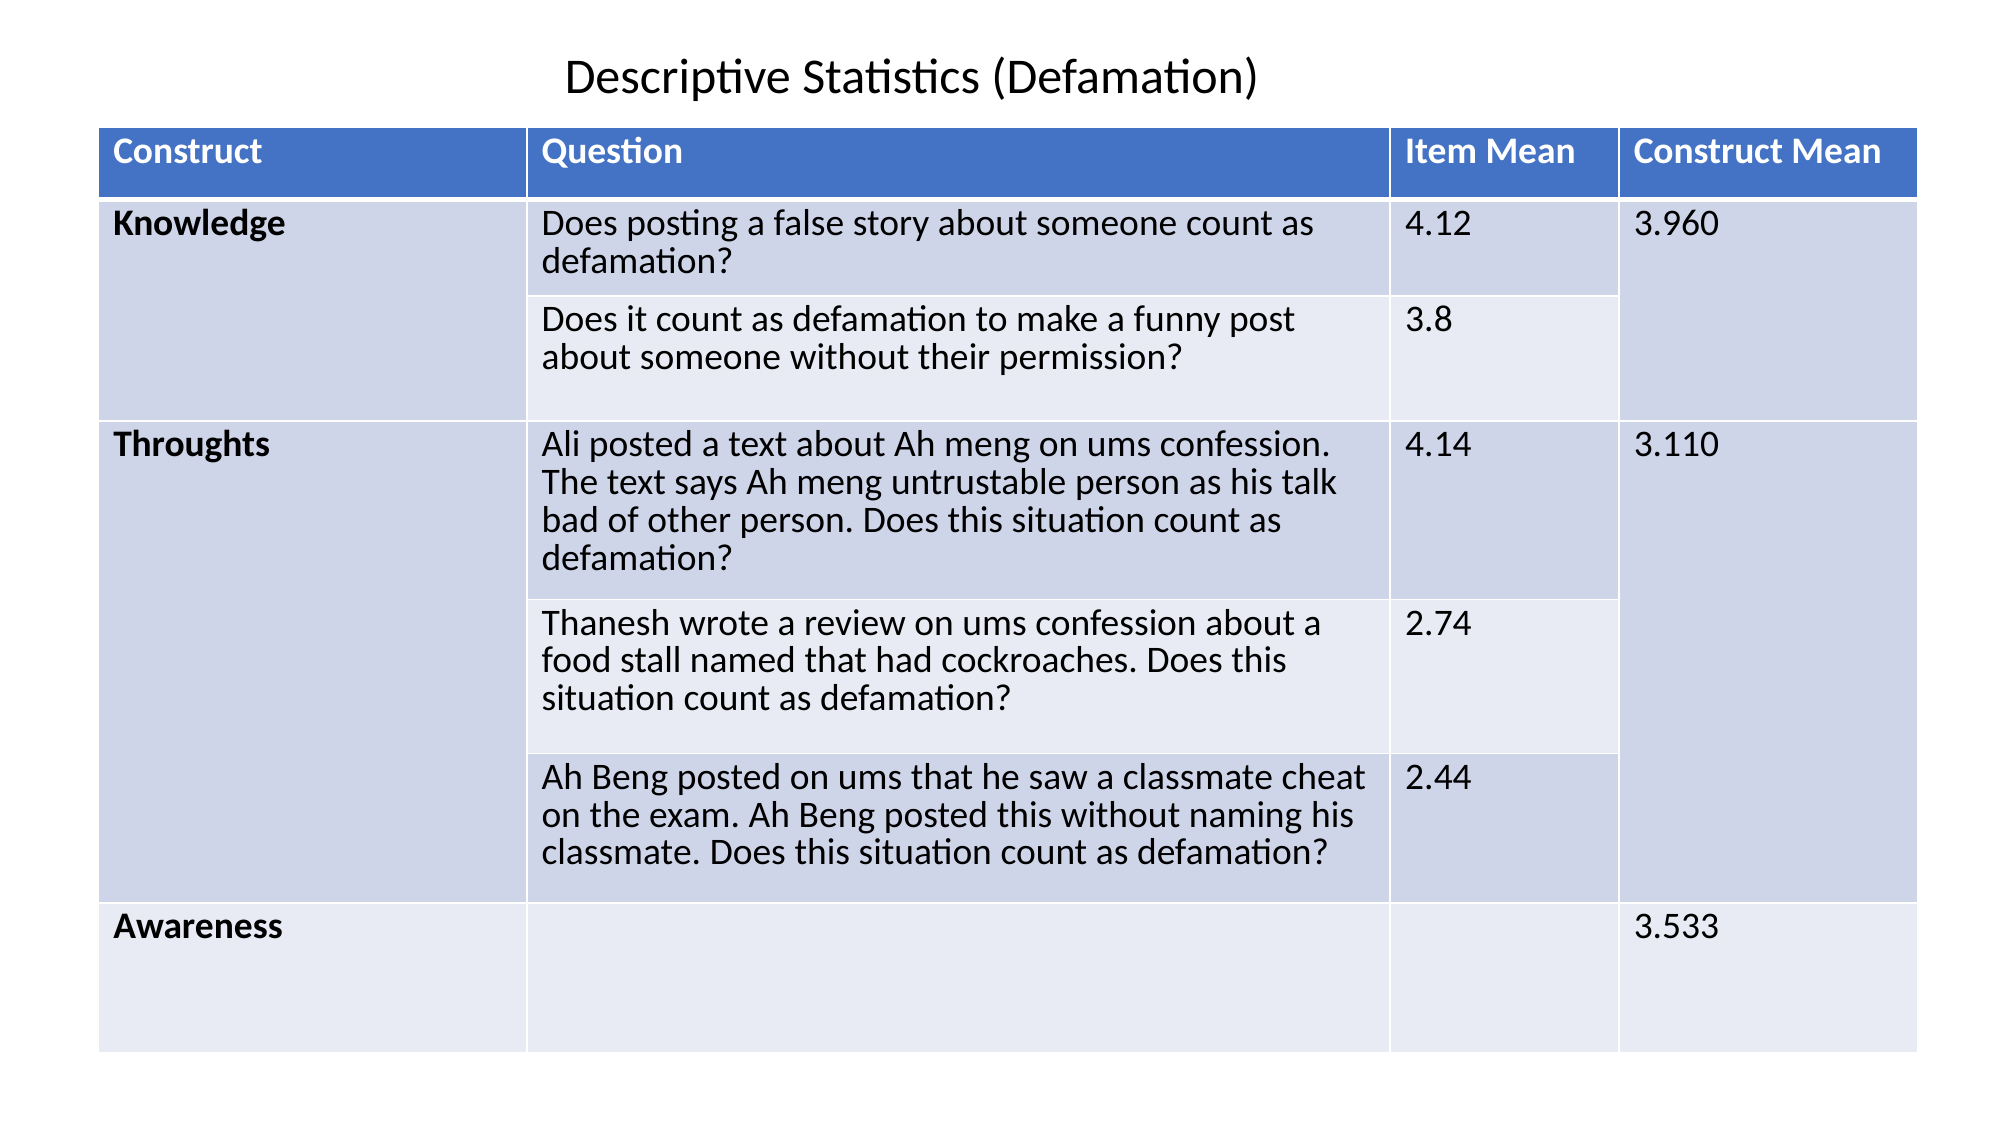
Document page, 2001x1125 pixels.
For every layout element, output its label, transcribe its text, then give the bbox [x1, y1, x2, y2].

table_cell [528, 904, 1389, 1052]
table_cell Thanesh wrote a review on ums confession about a food stall named that had cockroaches. Does this situation count as defamation? [528, 600, 1389, 753]
table_cell 3.110 [1620, 422, 1917, 902]
table_cell [1391, 904, 1618, 1052]
table_header Construct [99, 128, 526, 197]
table_cell Ali posted a text about Ah meng on ums confession. The text says Ah meng untrustable person as his talk bad of other person. Does this situation count as defamation? [528, 422, 1389, 599]
table_header Item Mean [1391, 128, 1618, 197]
table_cell 4.12 [1391, 202, 1618, 295]
table_cell 3.8 [1391, 297, 1618, 420]
table_header Construct Mean [1620, 128, 1917, 197]
table_cell Awareness [99, 904, 526, 1052]
table_cell 3.533 [1620, 904, 1917, 1052]
table_cell Ah Beng posted on ums that he saw a classmate cheat on the exam. Ah Beng posted this without naming his classmate. Does this situation count as defamation? [528, 754, 1389, 902]
table_cell Does it count as defamation to make a funny post about someone without their permission? [528, 297, 1389, 420]
table_cell Does posting a false story about someone count as defamation? [528, 202, 1389, 295]
table_cell 2.74 [1391, 600, 1618, 753]
table_cell Throughts [99, 422, 526, 902]
table_cell 3.960 [1620, 202, 1917, 420]
text_box Descriptive Statistics (Defamation) [549, 36, 1550, 111]
table_header Question [528, 128, 1389, 197]
table_cell 2.44 [1391, 754, 1618, 902]
table_cell Knowledge [99, 202, 526, 420]
table_cell 4.14 [1391, 422, 1618, 599]
